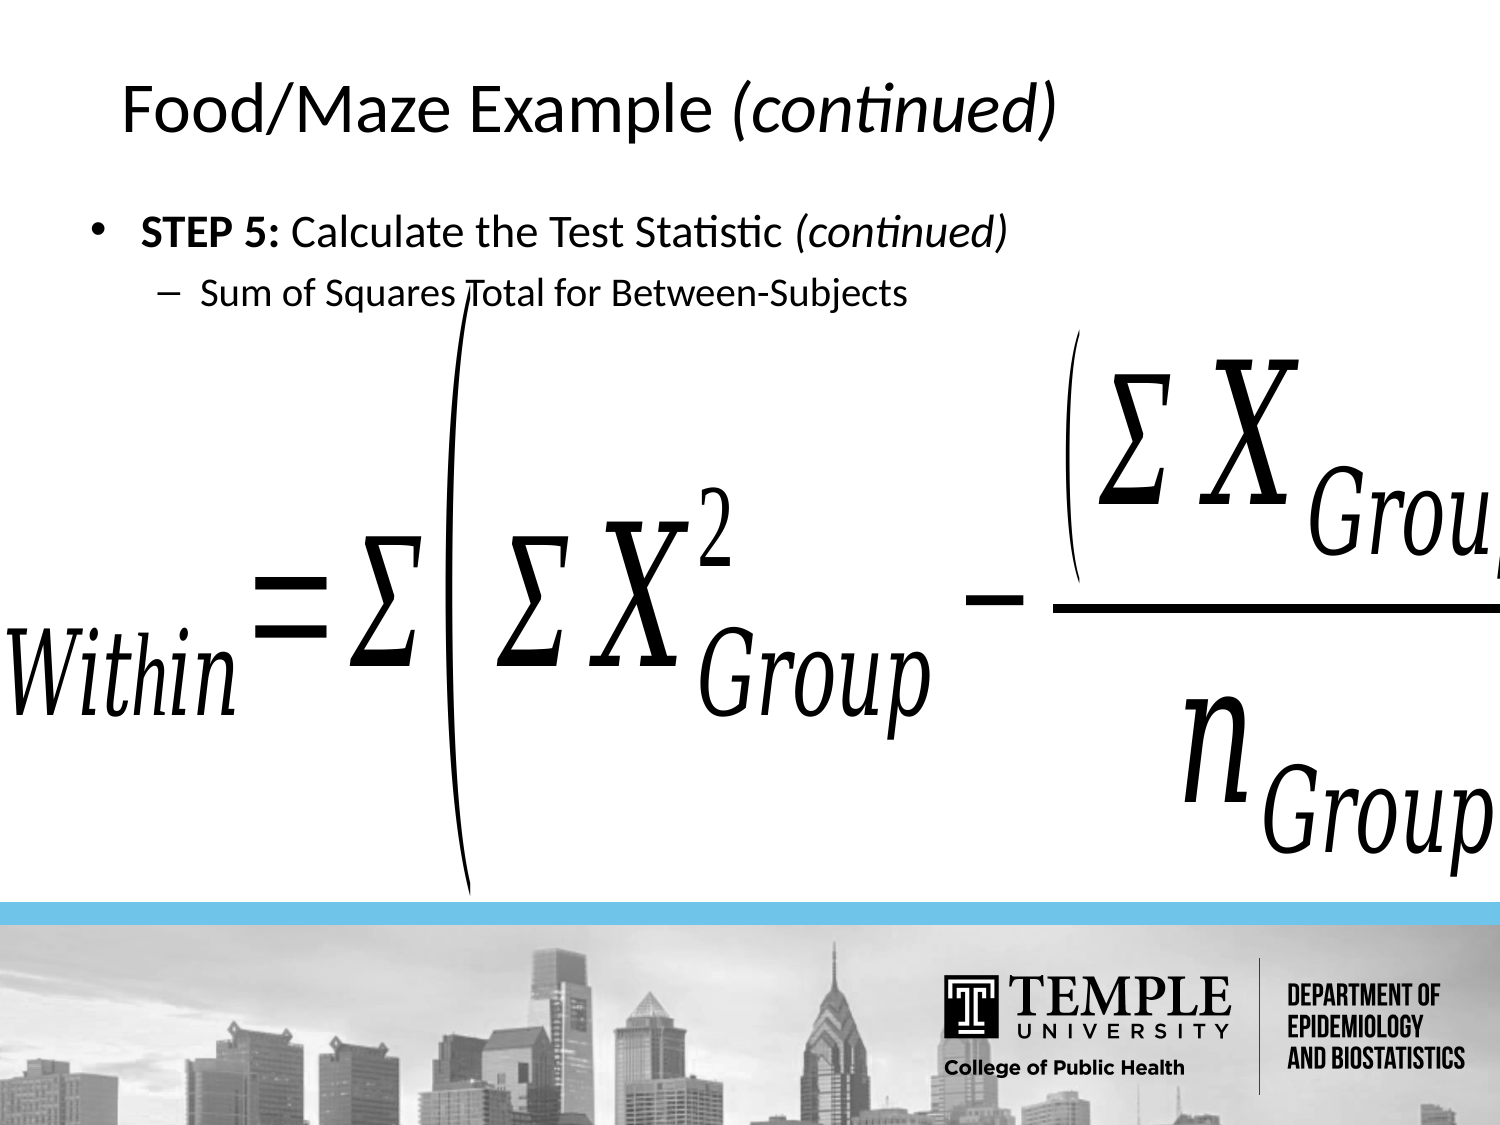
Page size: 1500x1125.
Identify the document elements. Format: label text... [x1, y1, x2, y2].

list STEP 5: Calculate the Test Statistic (continued) Sum of Squares Total for Between-Subjects [75, 181, 1425, 382]
picture [0, 902, 1500, 1125]
title Food/Maze Example (continued) [106, 53, 1125, 156]
